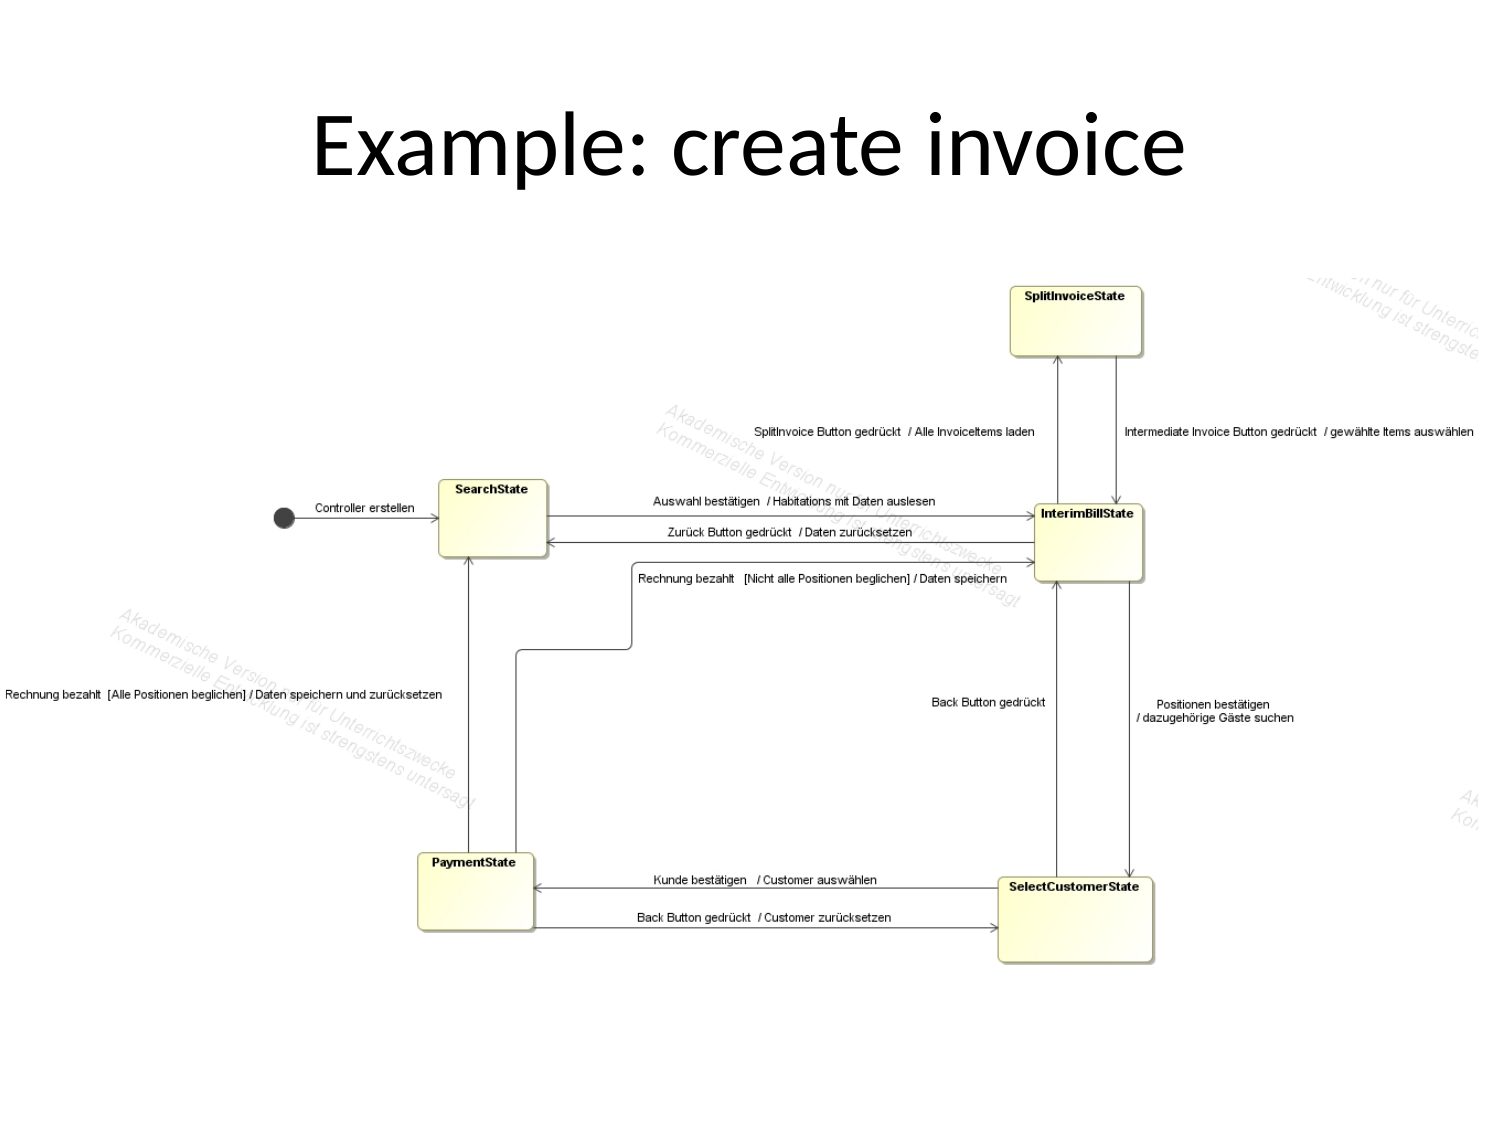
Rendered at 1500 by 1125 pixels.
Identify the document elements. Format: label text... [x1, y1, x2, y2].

title Example: create invoice [75, 45, 1425, 233]
picture [5, 278, 1479, 991]
